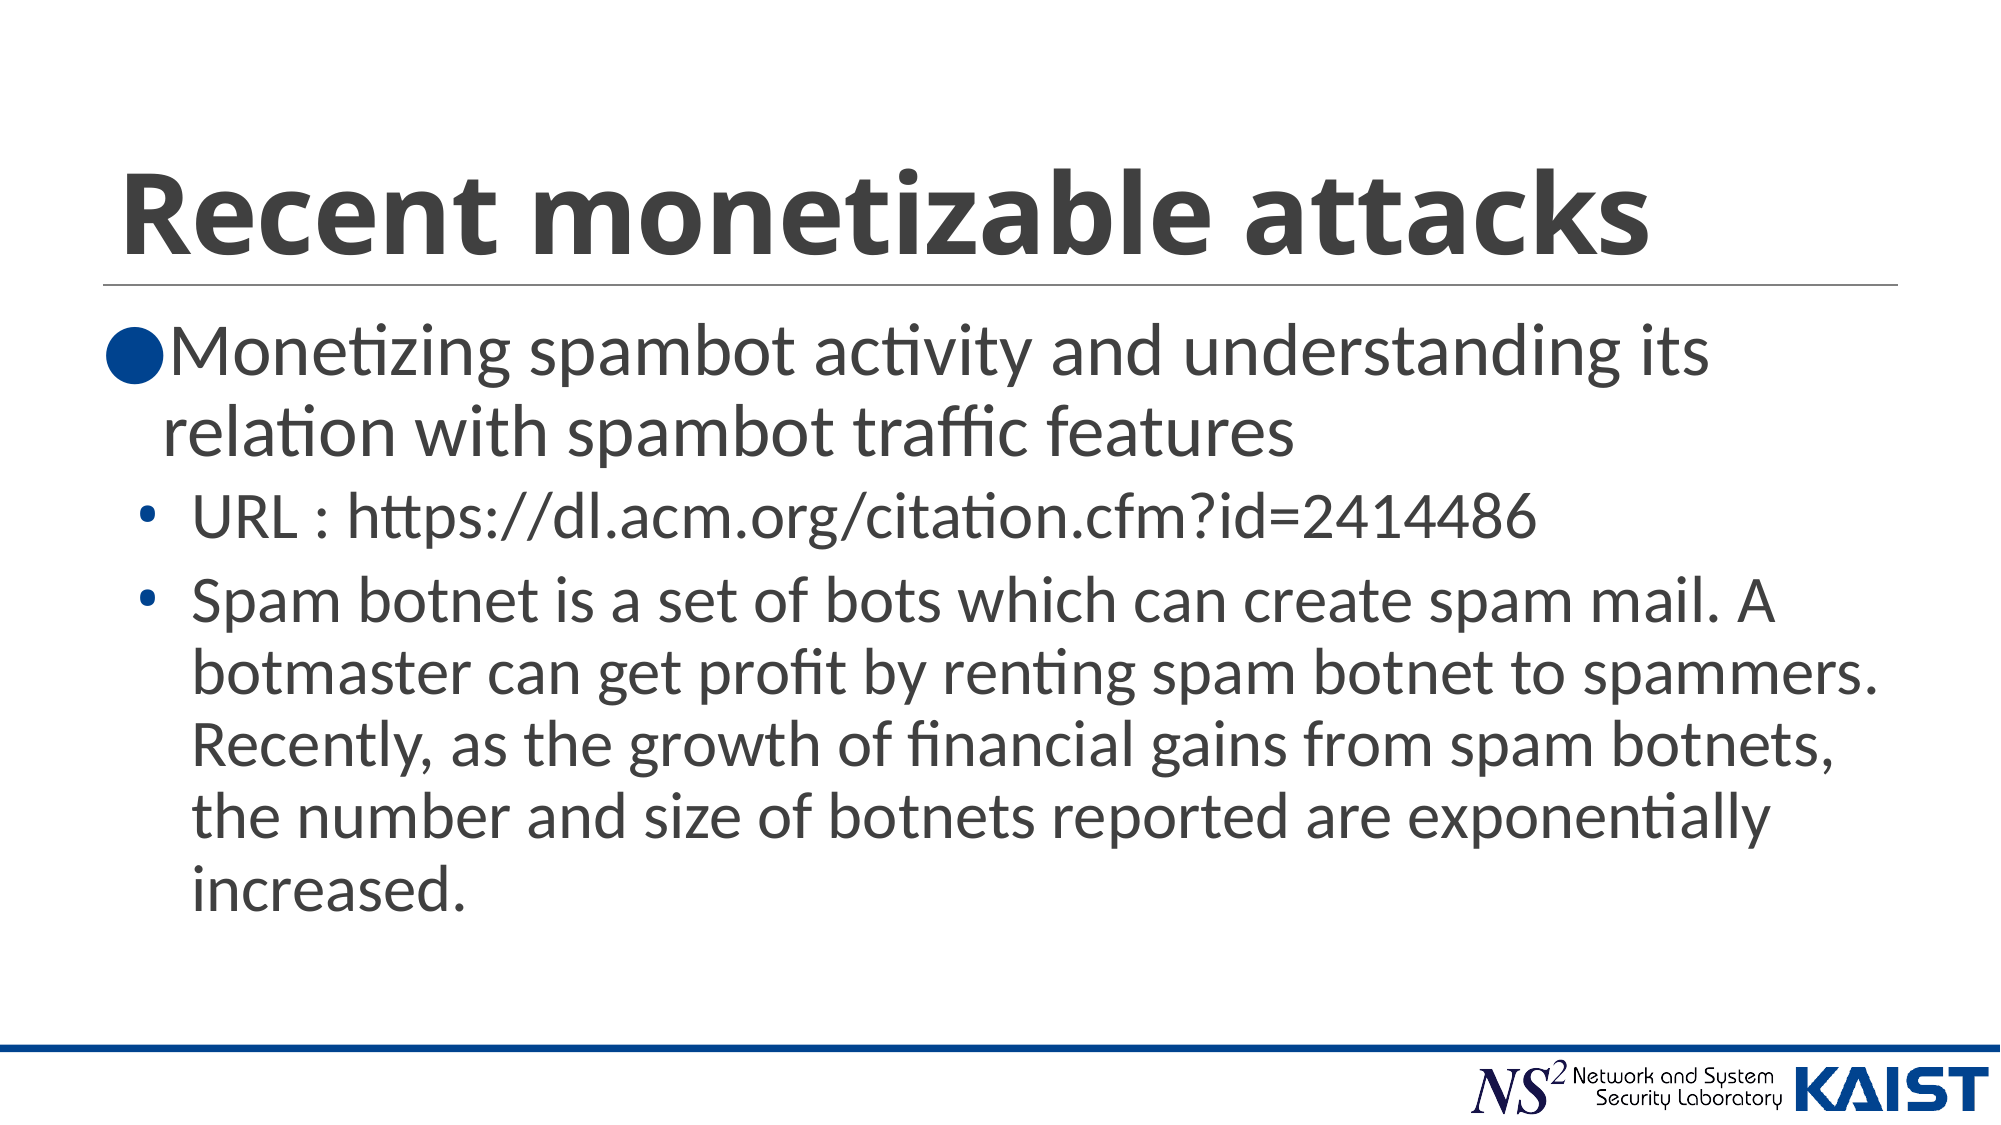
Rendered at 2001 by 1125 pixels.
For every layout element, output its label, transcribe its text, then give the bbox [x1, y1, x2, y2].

picture [1794, 1067, 1989, 1111]
title Recent monetizable attacks [102, 47, 1898, 285]
picture [1459, 1055, 1786, 1123]
list Monetizing spambot activity and understanding its relation with spambot traffic features URL : https://dl.acm.org/citation.cfm?id=2414486 Spam botnet is a set of bots which can create spam mail. A botmaster can get profit by renting spam botnet to spammers. Recently, as the growth of financial gains from spam botnets, the number and size of botnets reported are exponentially increased. [102, 302, 1898, 963]
